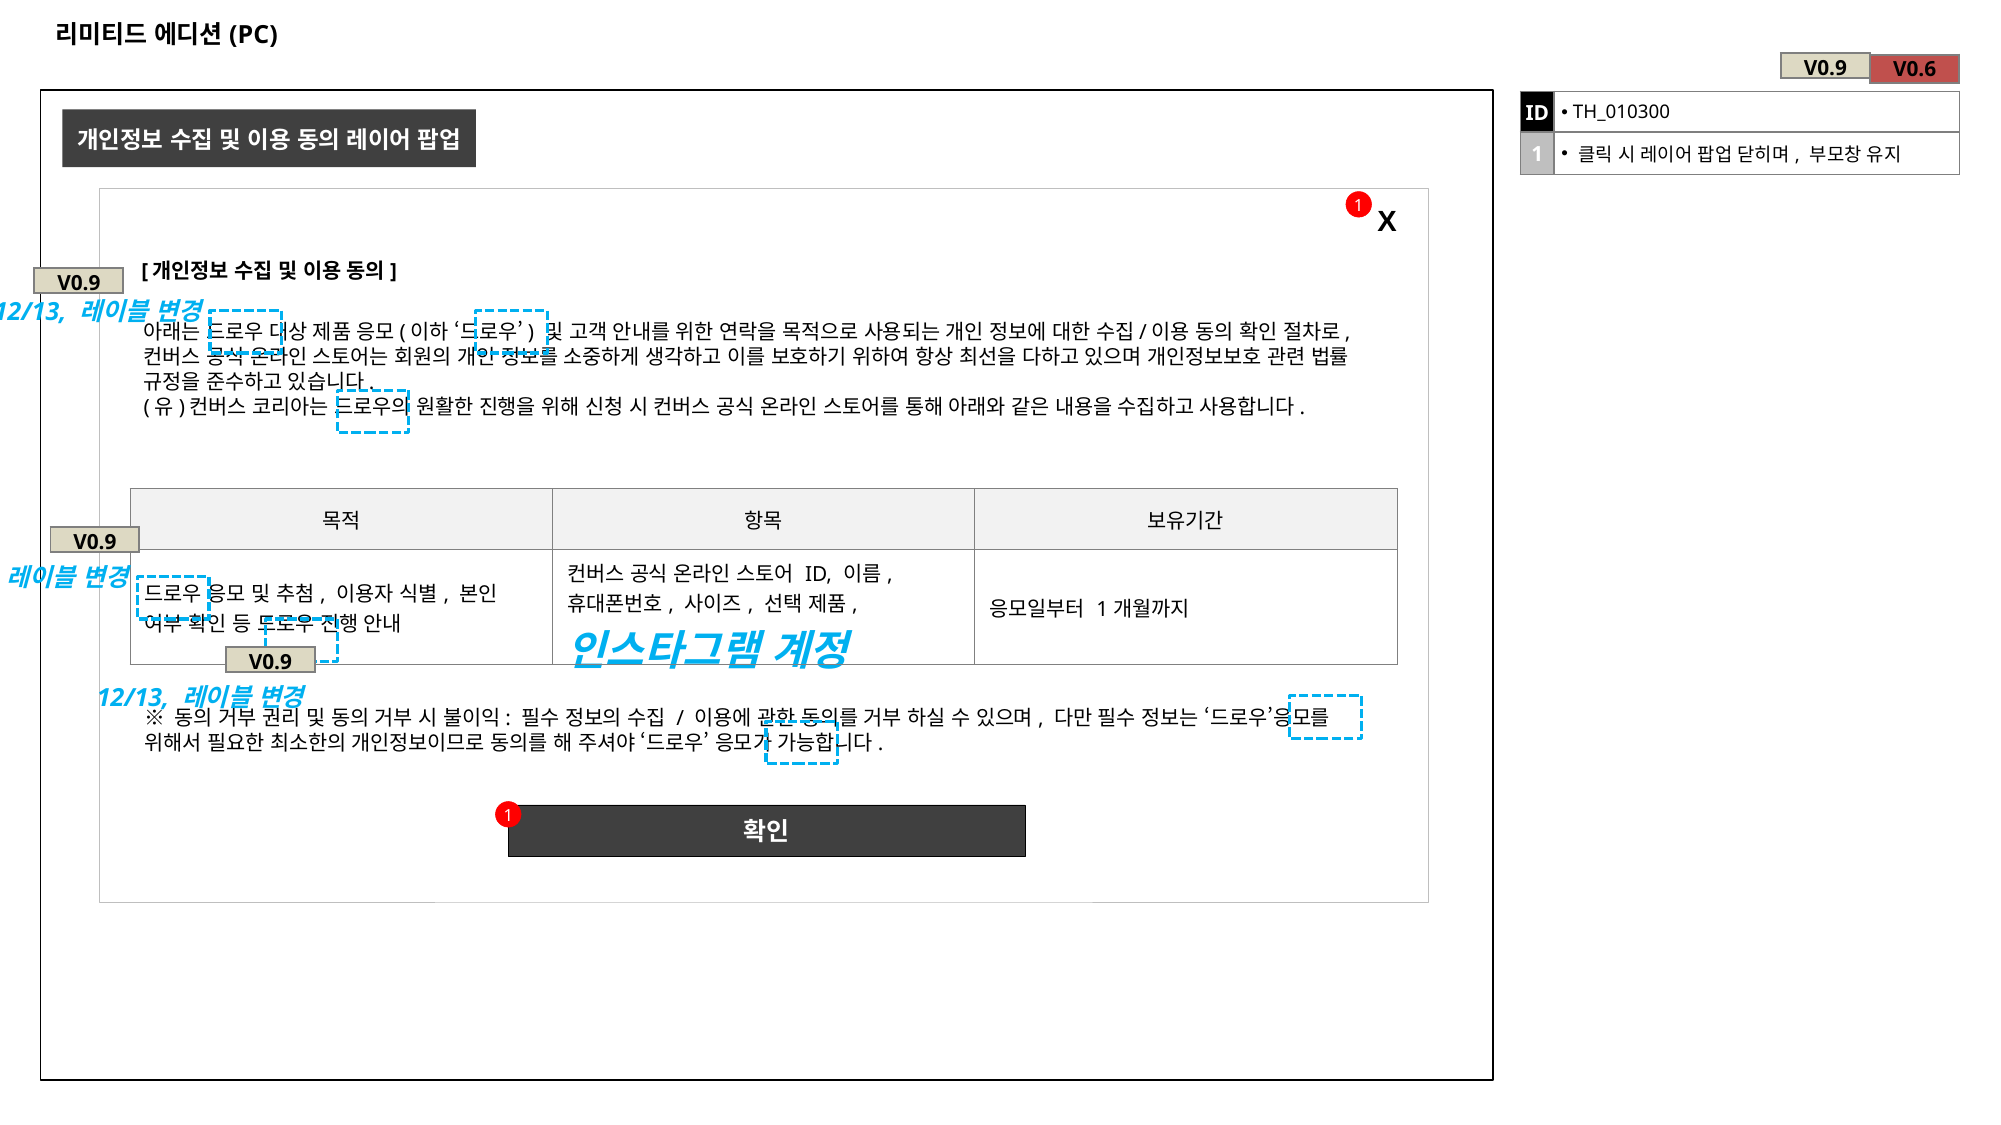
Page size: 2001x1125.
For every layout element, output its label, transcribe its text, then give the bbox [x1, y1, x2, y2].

table_cell 클릭 시 레이어 팝업 닫히며, 부모창 유지 [1555, 133, 1959, 174]
text_box [1288, 694, 1363, 741]
table_cell 1 [1521, 133, 1553, 174]
text_box 1 [495, 801, 522, 828]
text_box 12/13, 레이블 변경 [0, 553, 144, 599]
table_header V0.9 [1782, 54, 1869, 77]
text_box 12/13, 레이블 변경 [82, 673, 319, 719]
text_box [764, 719, 840, 766]
table_header 목적 [131, 489, 552, 549]
table_header ID [1521, 92, 1553, 131]
text_box [474, 308, 549, 355]
text_box ※ 동의 거부 권리 및 동의 거부 시 불이익: 필수 정보의 수집 / 이용에 관한 동의를 거부 하실 수 있으며, 다만 필수 정보는 ‘드로우’응모를 위해서 필요한 최소한의 개인정보이므로 동의를 해 주셔야 ‘드로우’ 응모가 가능합니다. [129, 696, 1398, 762]
text_box [135, 574, 211, 621]
text_box 12/13, 레이블 변경 [0, 287, 217, 333]
table_header 보유기간 [975, 489, 1397, 549]
text_box [208, 308, 284, 355]
table_header TH_010300 [1555, 92, 1959, 131]
text_box [335, 388, 411, 435]
table_cell 드로우 응모 및 추첨, 이용자 식별, 본인 여부 확인 등 드로우 진행 안내 [131, 550, 552, 664]
text_box [97, 186, 1430, 904]
table_header V0.9 [51, 528, 138, 551]
text_box [개인정보 수집 및 이용 동의] [126, 250, 412, 291]
text_box 확인 [508, 804, 1026, 857]
text_box X [1346, 195, 1428, 245]
title 리미티드 에디션(PC) [40, 11, 1960, 69]
table_header V0.6 [1871, 56, 1958, 82]
text_box 개인정보 수집 및 이용 동의 레이어 팝업 [62, 109, 476, 168]
table_header 항목 [553, 489, 974, 549]
text_box 아래는 드로우 대상 제품 응모(이하 ‘드로우’) 및 고객 안내를 위한 연락을 목적으로 사용되는 개인 정보에 대한 수집/이용 동의 확인 절차로, 컨버스 공식 온라인 스토어는 회원의 개인 정보를 소중하게 생각하고 이를 보호하기 위하여 항상 최선을 다하고 있으며 개인정보보호 관련 법률 규정을 준수하고 있습니다. (유)컨버스 코리아는 드로우의 원활한 진행을 위해 신청 시 컨버스 공식 온라인 스토어를 통해 아래와 같은 내용을 수집하고 사용합니다. [128, 311, 1396, 427]
text_box [264, 617, 339, 664]
table_header V0.9 [35, 269, 122, 287]
text_box [40, 89, 1494, 1081]
table_cell 응모일부터 1개월까지 [975, 550, 1397, 664]
table_cell 컨버스 공식 온라인 스토어 ID, 이름, 휴대폰번호, 사이즈, 선택 제품, 인스타그램 계정 [553, 550, 974, 664]
text_box 1 [1345, 191, 1372, 218]
table_header V0.9 [227, 648, 314, 671]
